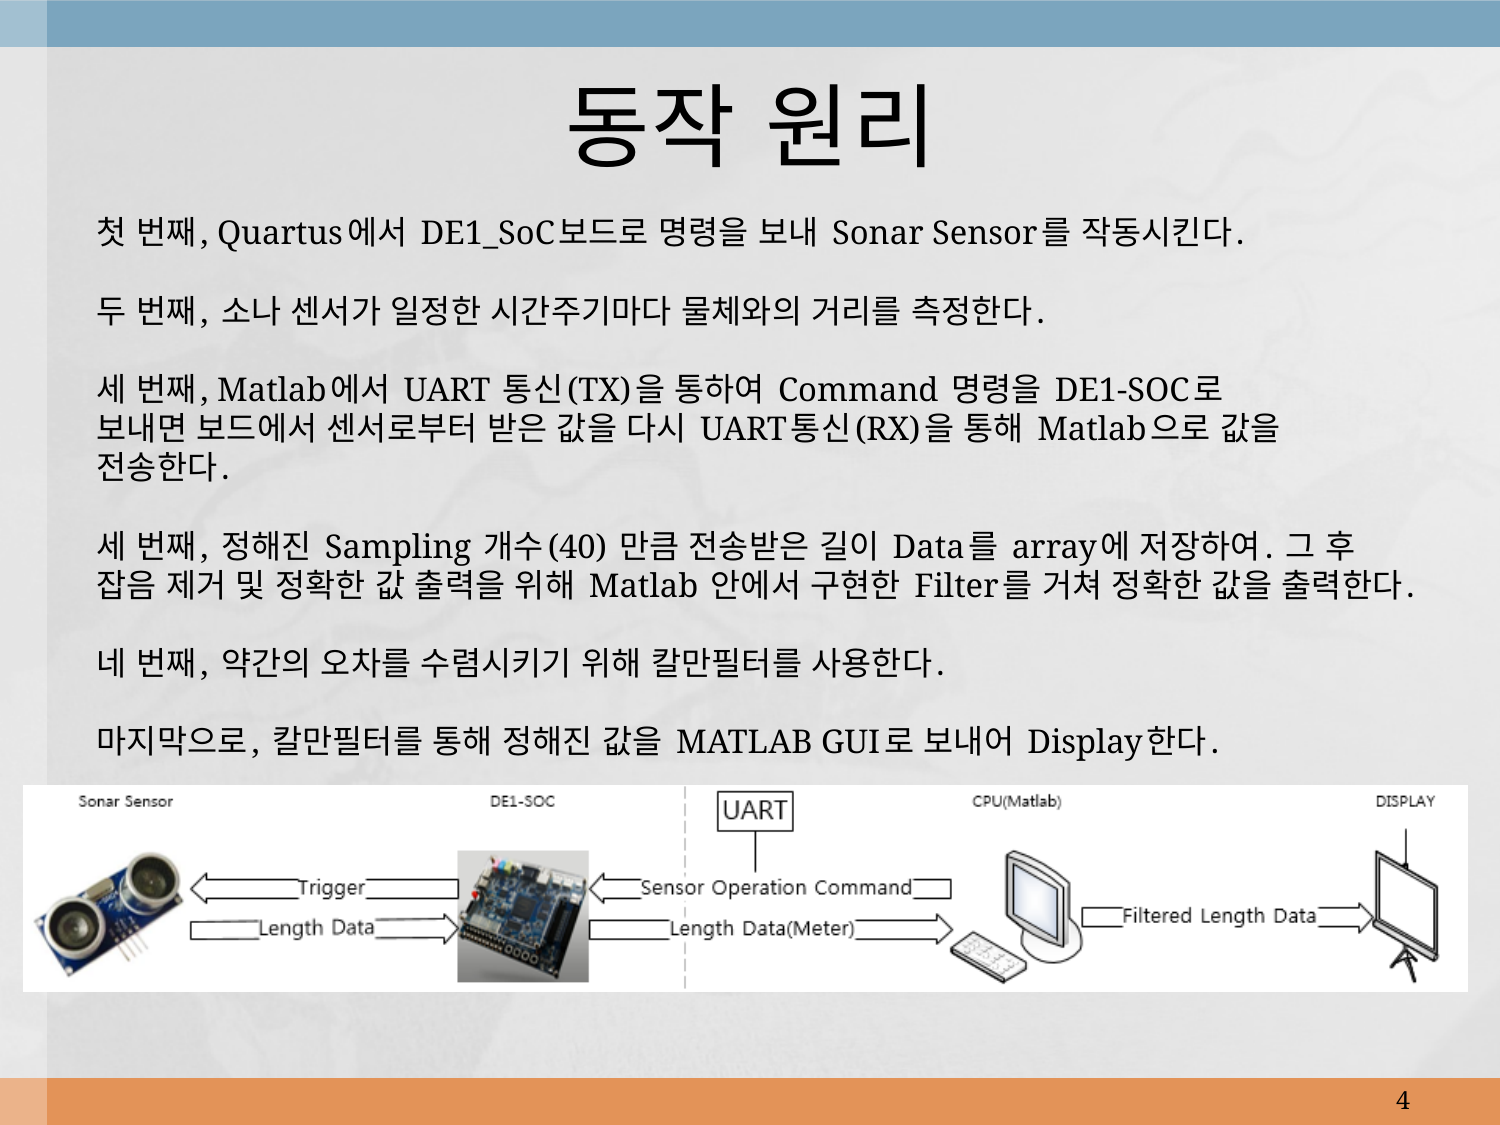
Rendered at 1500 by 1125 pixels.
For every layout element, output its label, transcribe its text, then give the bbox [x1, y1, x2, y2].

slide_number 4 [1074, 1078, 1425, 1125]
picture [23, 785, 1468, 992]
title 동작 원리 [49, 46, 1454, 202]
text_box 첫 번째, Quartus에서 DE1_SoC보드로 명령을 보내 Sonar Sensor를 작동시킨다. 두 번째, 소나 센서가 일정한 시간주기마다 물체와의 거리를 측정한다. 세 번째, Matlab에서 UART 통신(TX)을 통하여 Command 명령을 DE1-SOC로 보내면 보드에서 센서로부터 받은 값을 다시 UART통신(RX)을 통해 Matlab으로 값을 전송한다. 세 번째, 정해진 Sampling 개수(40) 만큼 전송받은 길이 Data를 array에 저장하여. 그 후 잡음 제거 및 정확한 값 출력을 위해 Matlab 안에서 구현한 Filter를 거쳐 정확한 값을 출력한다. 네 번째, 약간의 오차를 수렴시키기 위해 칼만필터를 사용한다. 마지막으로, 칼만필터를 통해 정해진 값을 MATLAB GUI로 보내어 Display한다. [81, 187, 1418, 782]
